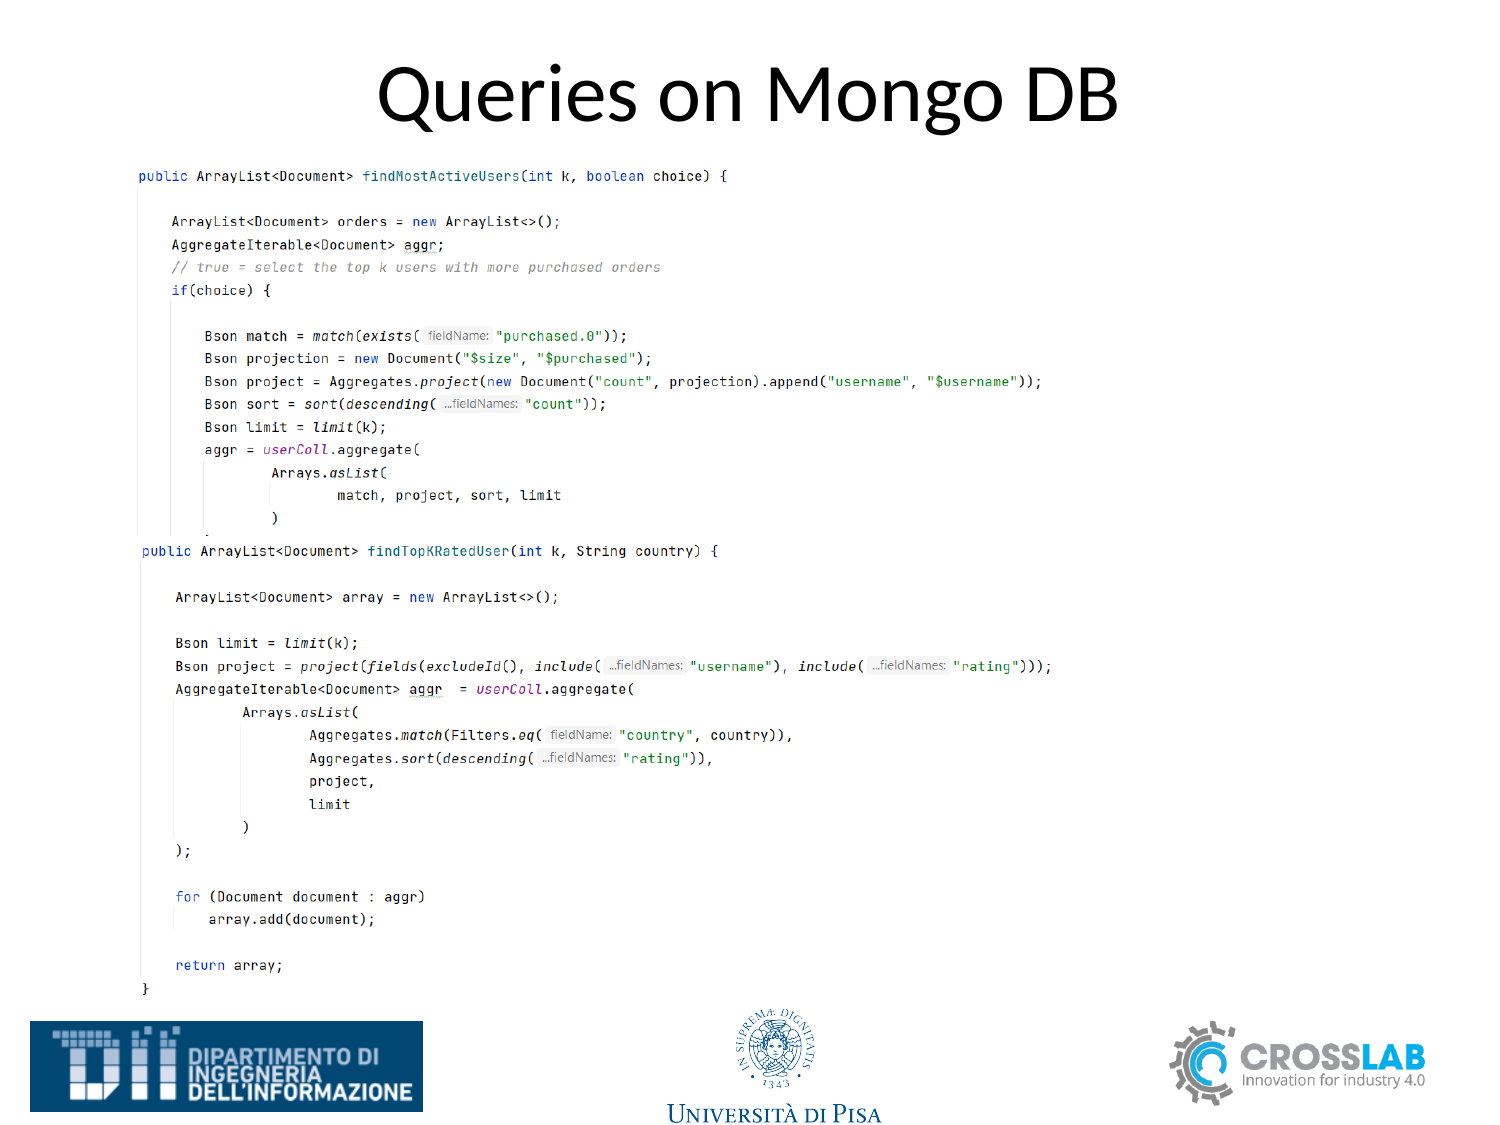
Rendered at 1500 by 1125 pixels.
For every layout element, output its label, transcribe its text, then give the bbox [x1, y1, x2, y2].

title Queries on Mongo DB [30, 13, 1468, 163]
picture [127, 161, 1098, 1123]
picture [1169, 1021, 1425, 1106]
picture [30, 1021, 423, 1112]
